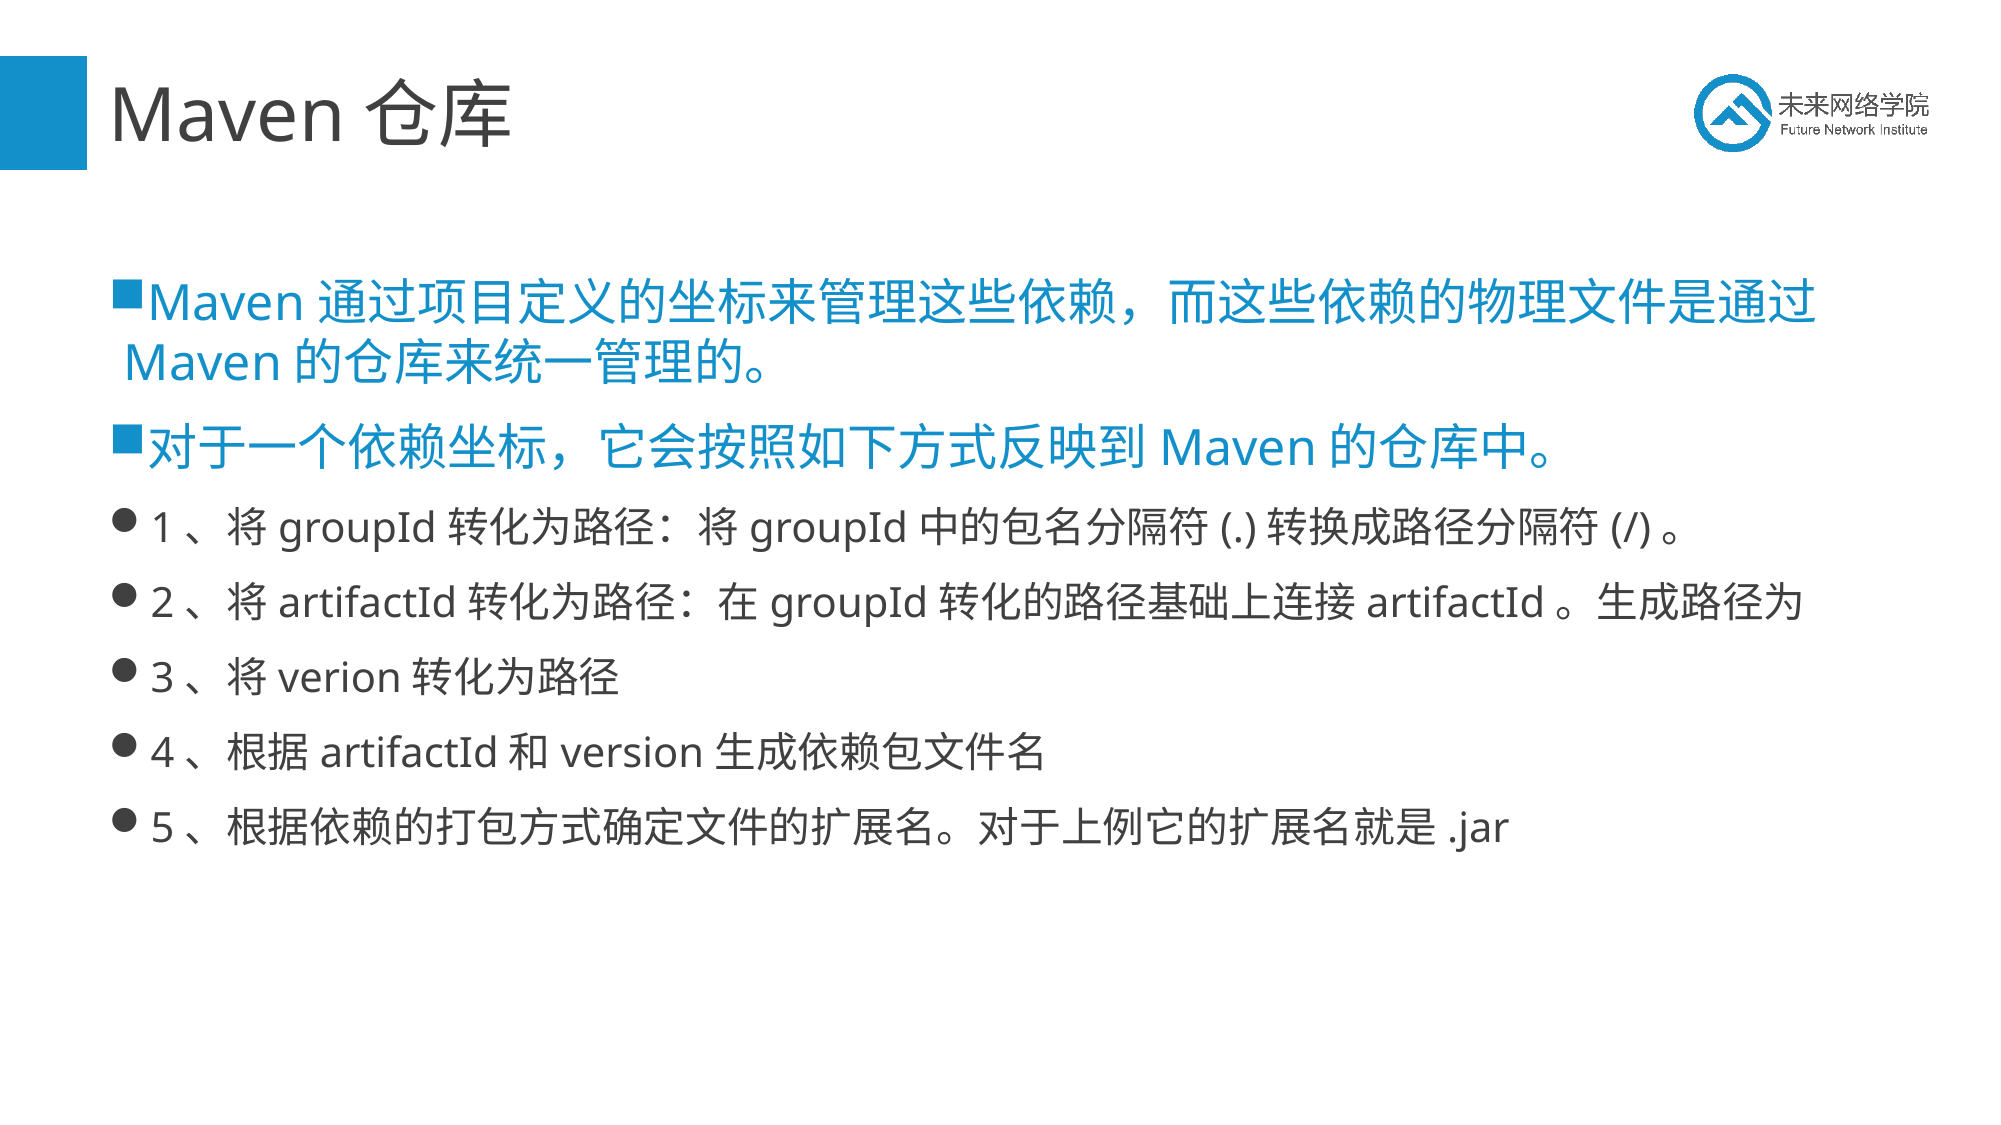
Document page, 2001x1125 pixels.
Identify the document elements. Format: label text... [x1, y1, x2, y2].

list Maven通过项目定义的坐标来管理这些依赖，而这些依赖的物理文件是通过Maven的仓库来统一管理的。 对于一个依赖坐标，它会按照如下方式反映到Maven的仓库中。 1、将groupId转化为路径：将groupId中的包名分隔符(.)转换成路径分隔符(/)。 2、将artifactId转化为路径：在groupId转化的路径基础上连接artifactId。生成路径为 3、将verion转化为路径 4、根据artifactId和version生成依赖包文件名 5、根据依赖的打包方式确定文件的扩展名。对于上例它的扩展名就是.jar [93, 262, 1888, 977]
picture [1888, 74, 1929, 152]
title Maven仓库 [93, 61, 1888, 174]
